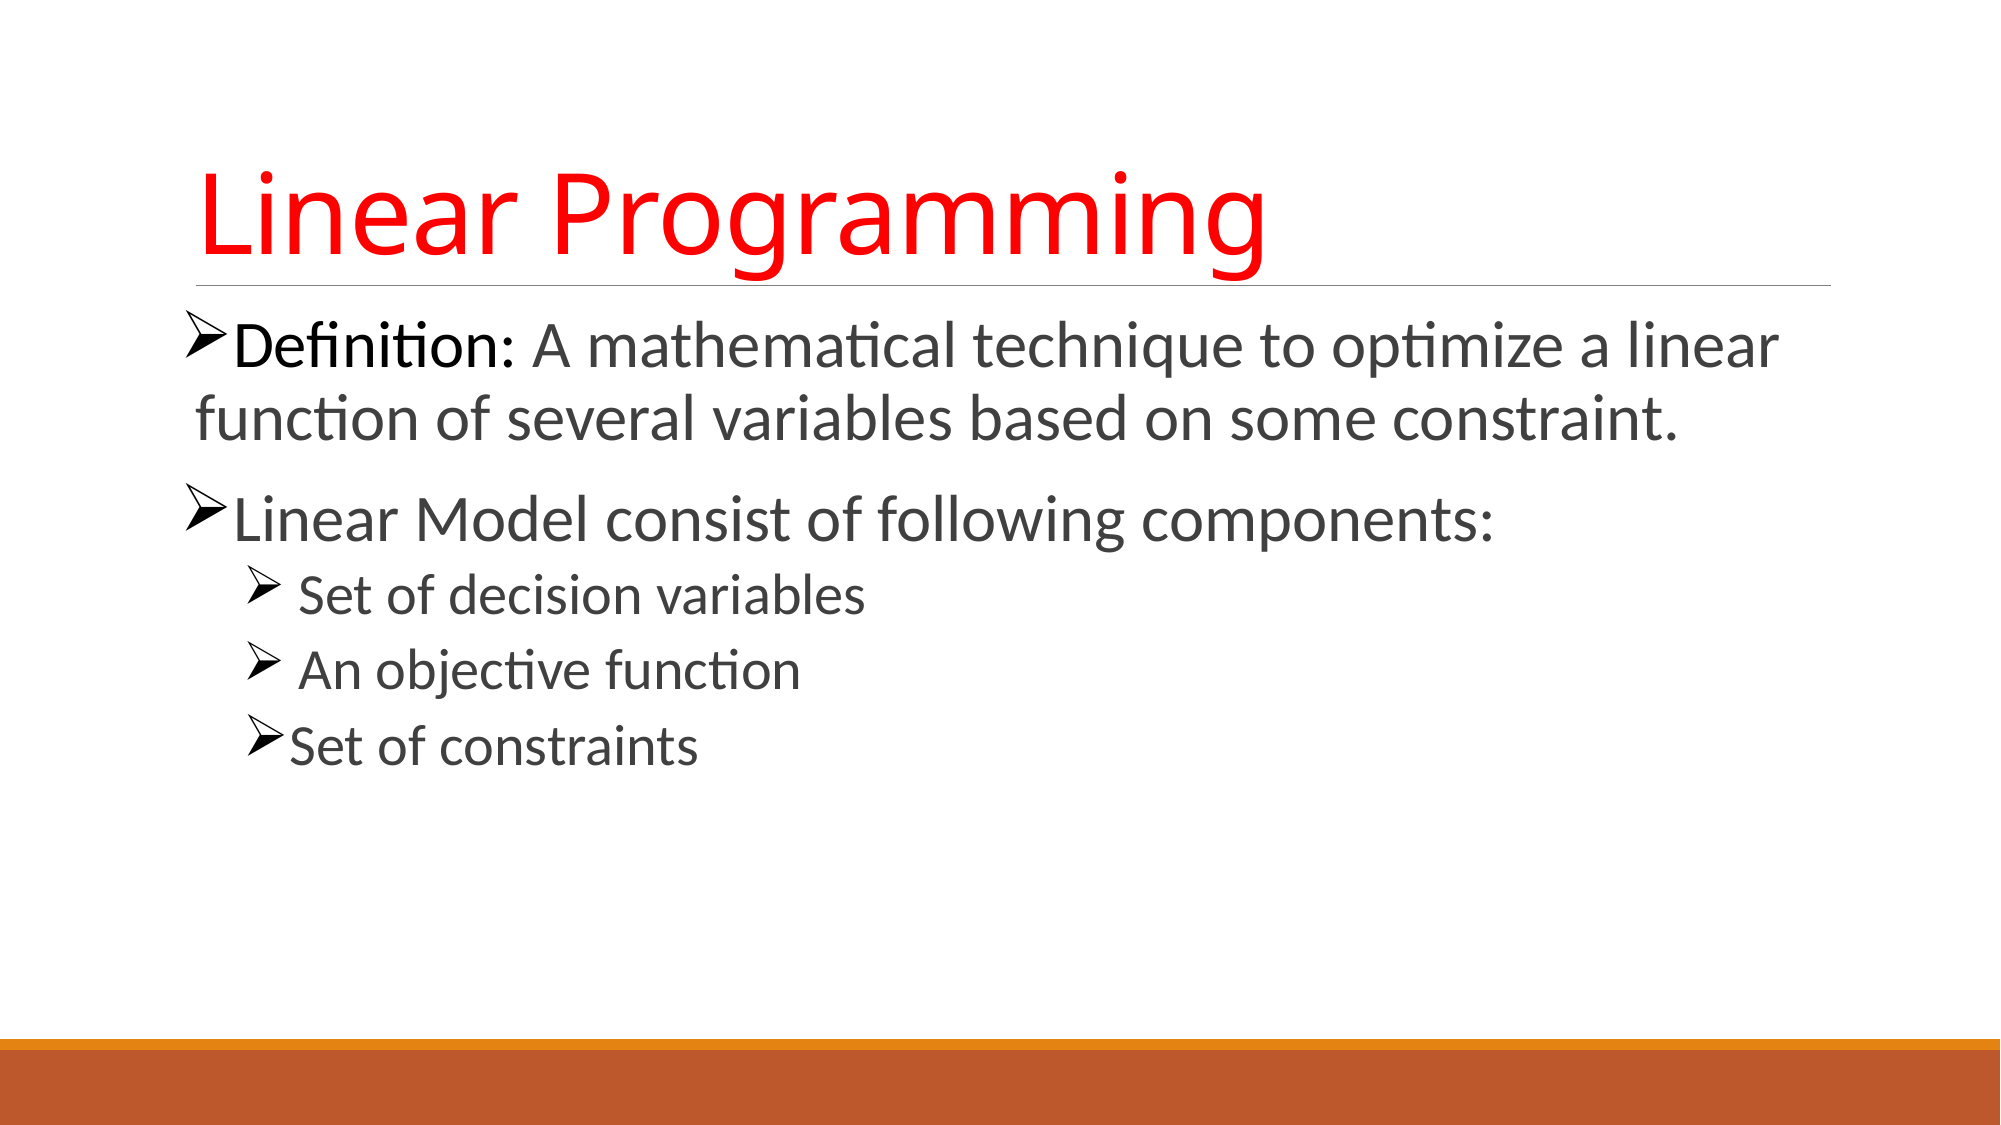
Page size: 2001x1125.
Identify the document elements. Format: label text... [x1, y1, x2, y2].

list Definition: A mathematical technique to optimize a linear function of several variables based on some constraint. Linear Model consist of following components: Set of decision variables An objective function Set of constraints [180, 302, 1830, 963]
title Linear Programming [180, 47, 1830, 285]
